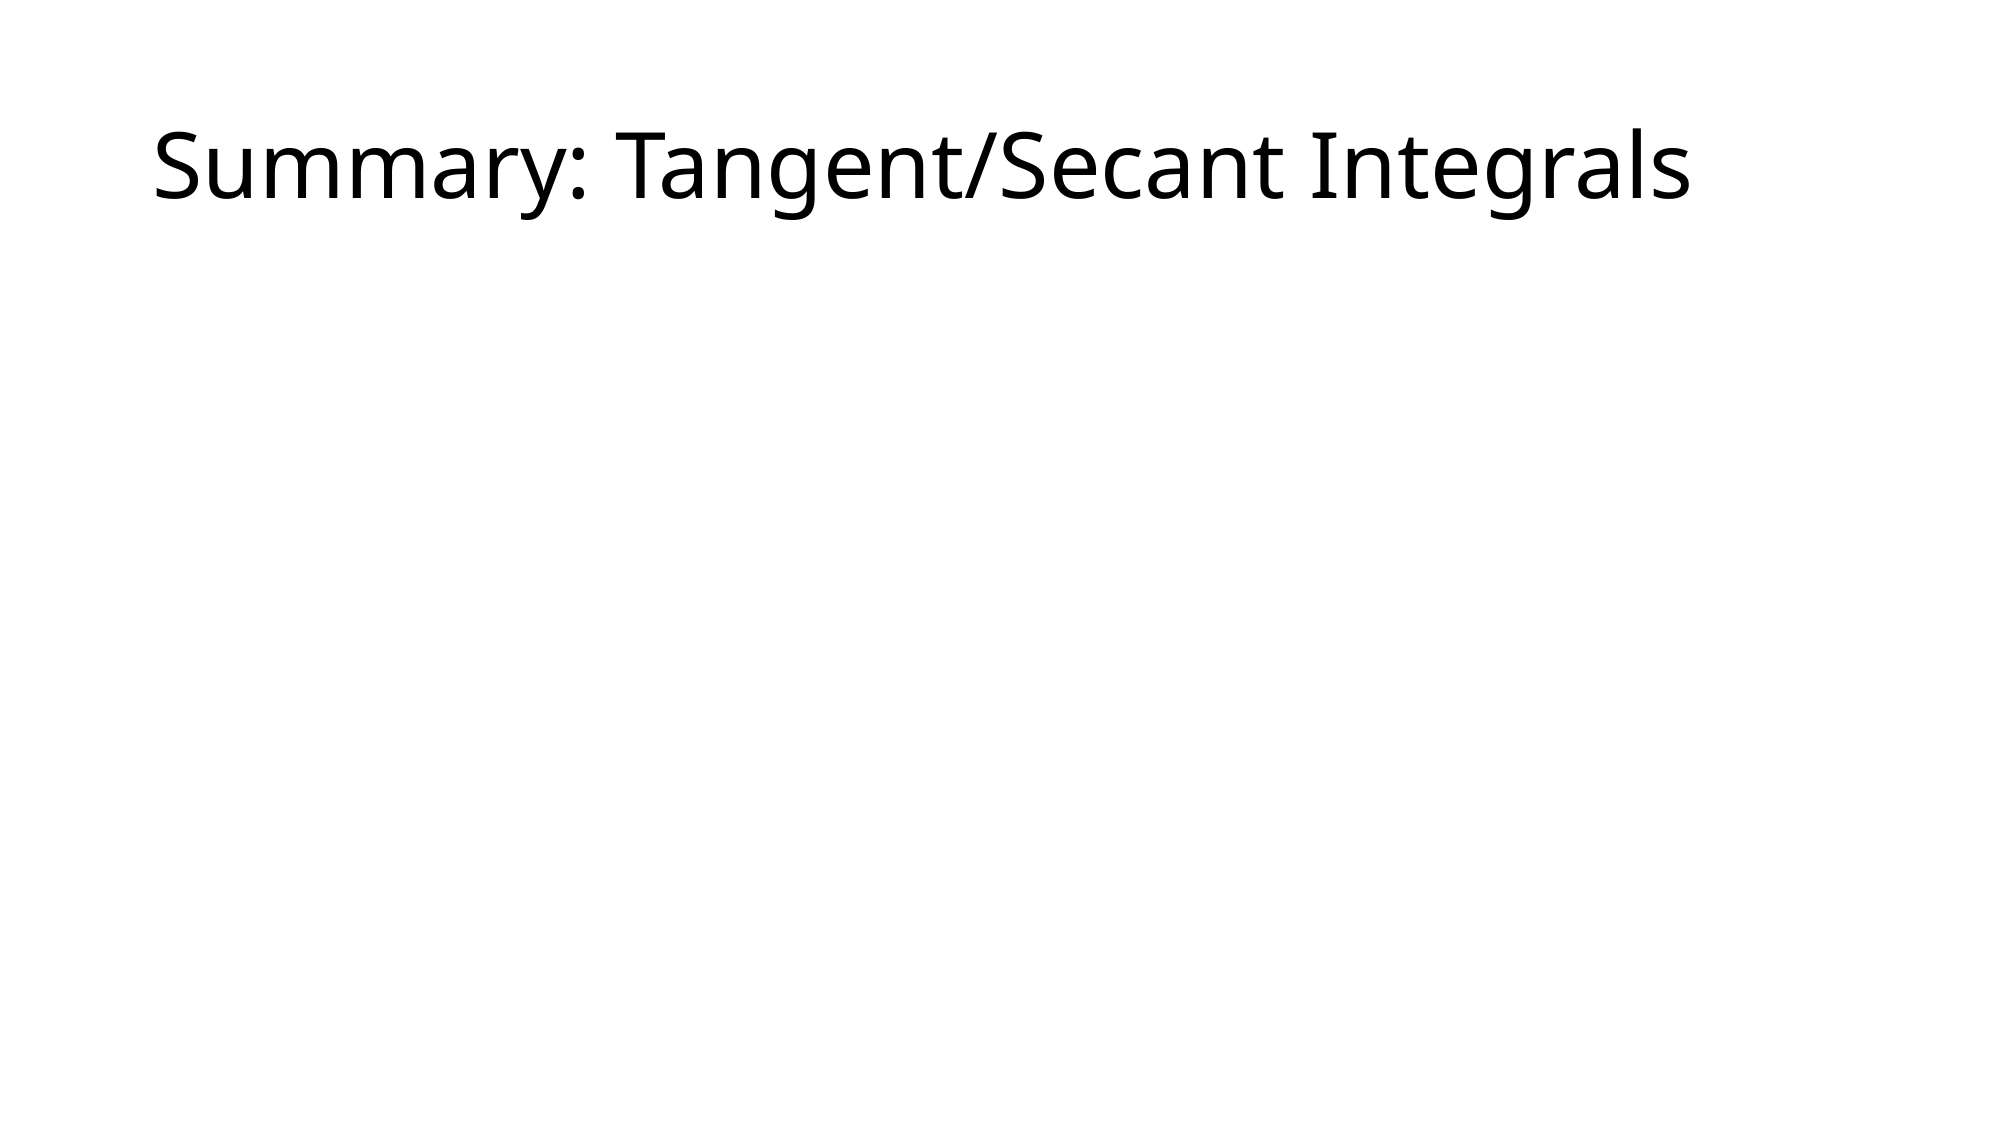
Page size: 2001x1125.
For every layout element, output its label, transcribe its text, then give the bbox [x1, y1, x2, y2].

title Summary: Tangent/Secant Integrals [137, 59, 1863, 278]
